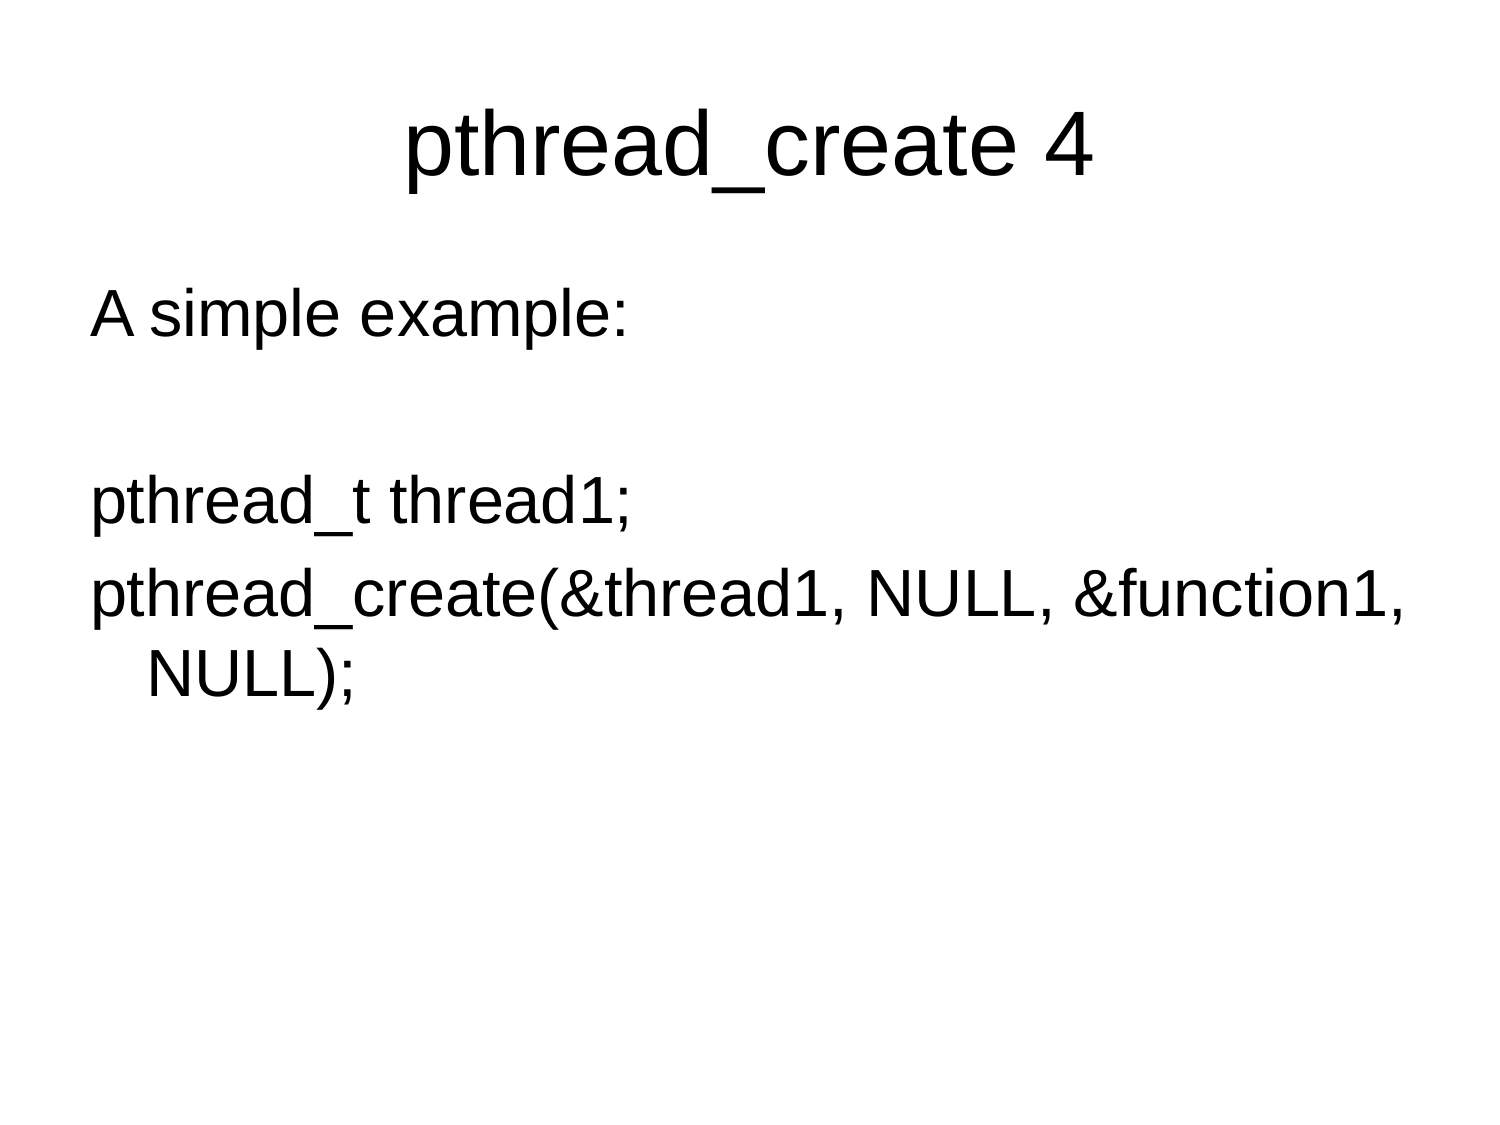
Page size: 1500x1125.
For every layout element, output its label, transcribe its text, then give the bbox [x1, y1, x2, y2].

title pthread_create 4 [74, 44, 1426, 233]
list A simple example: pthread_t thread1; pthread_create(&thread1, NULL, &function1, NULL); [74, 262, 1426, 1006]
